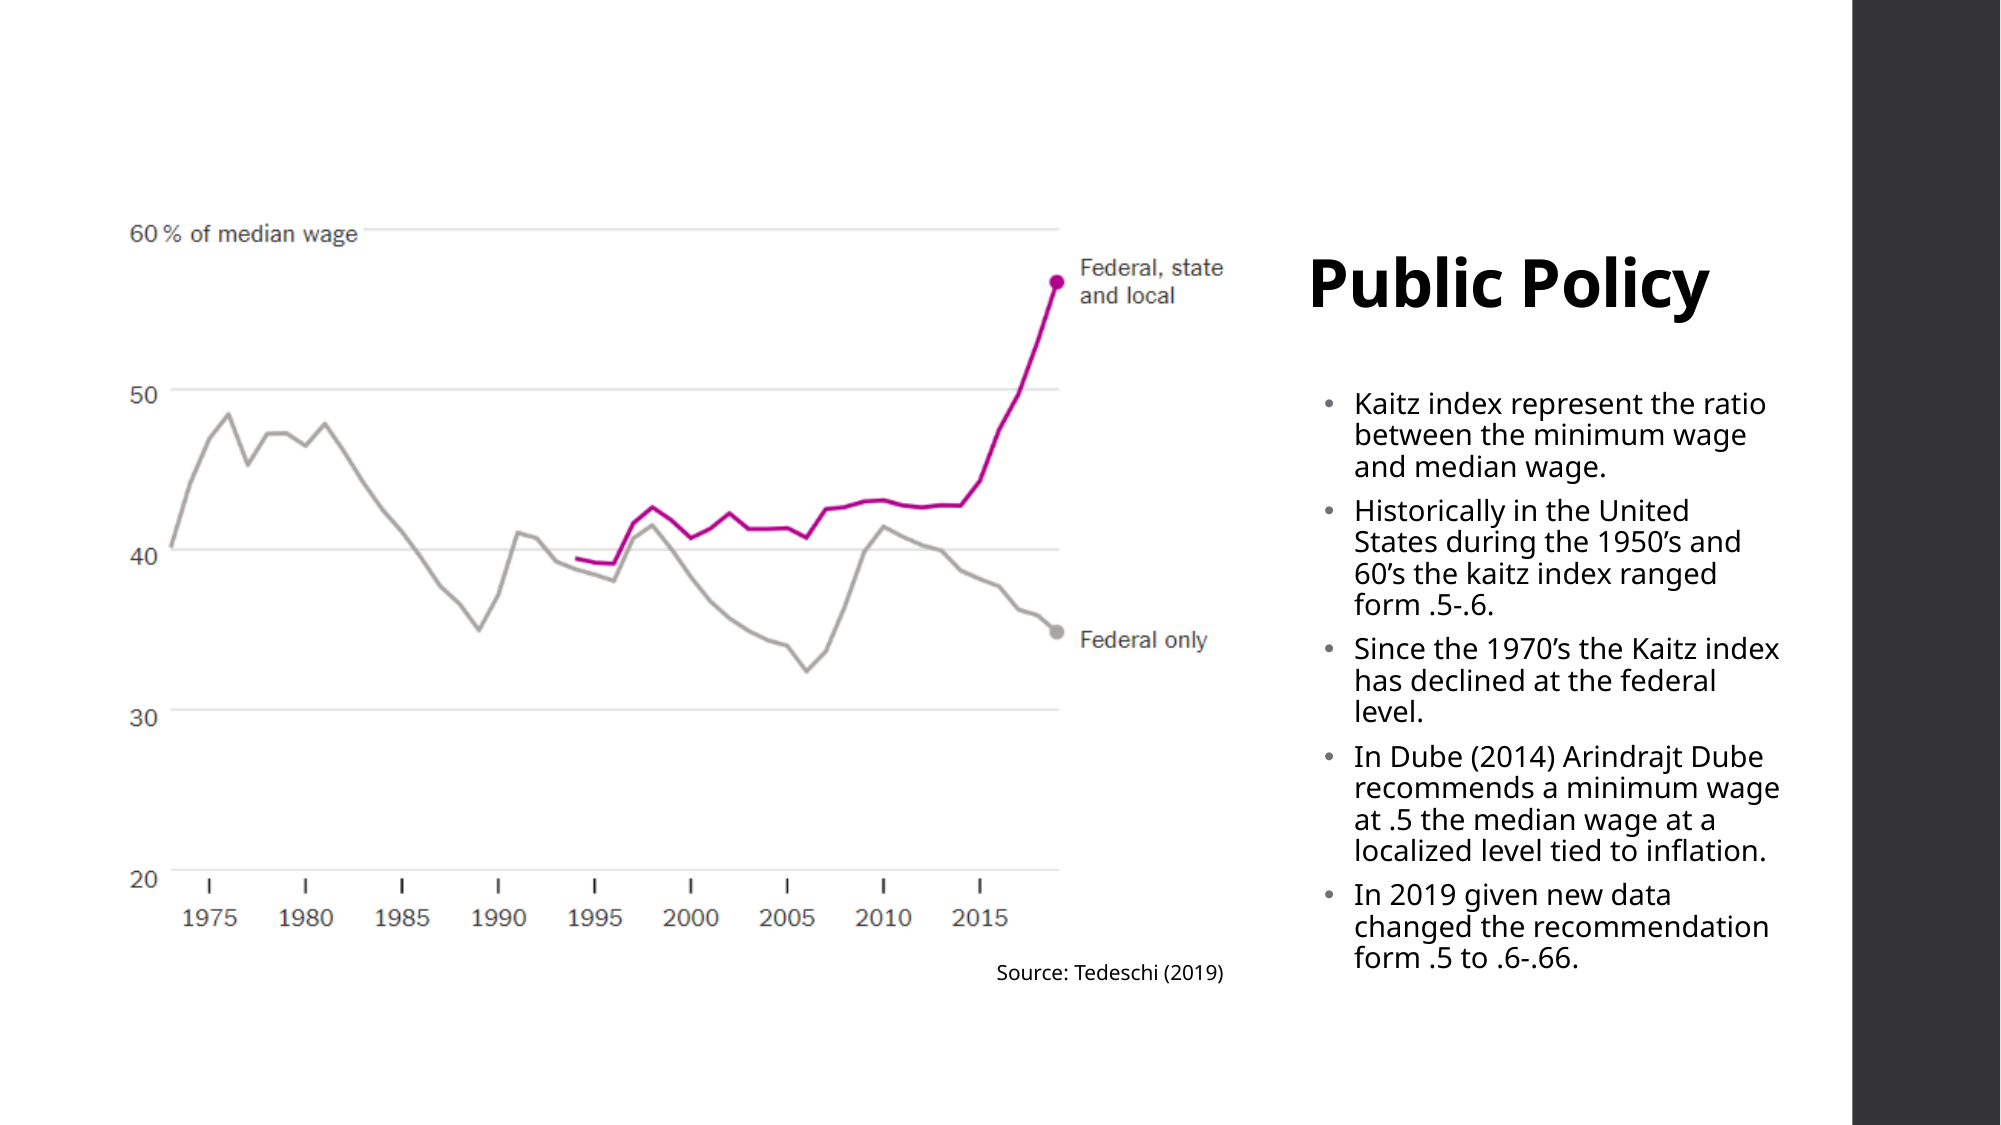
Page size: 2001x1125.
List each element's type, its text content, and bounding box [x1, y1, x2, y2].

text_box Source: Tedeschi (2019) [981, 963, 1239, 992]
title Public Policy [1292, 104, 1797, 330]
text_box Kaitz index represent the ratio between the minimum wage and median wage. Historically in the United States during the 1950’s and 60’s the kaitz index ranged form .5-.6. Since the 1970’s the Kaitz index has declined at the federal level. In Dube (2014) Arindrajt Dube recommends a minimum wage at .5 the median wage at a localized level tied to inflation. In 2019 given new data changed the recommendation form .5 to .6-.66. [1292, 381, 1797, 1014]
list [103, 172, 1241, 954]
